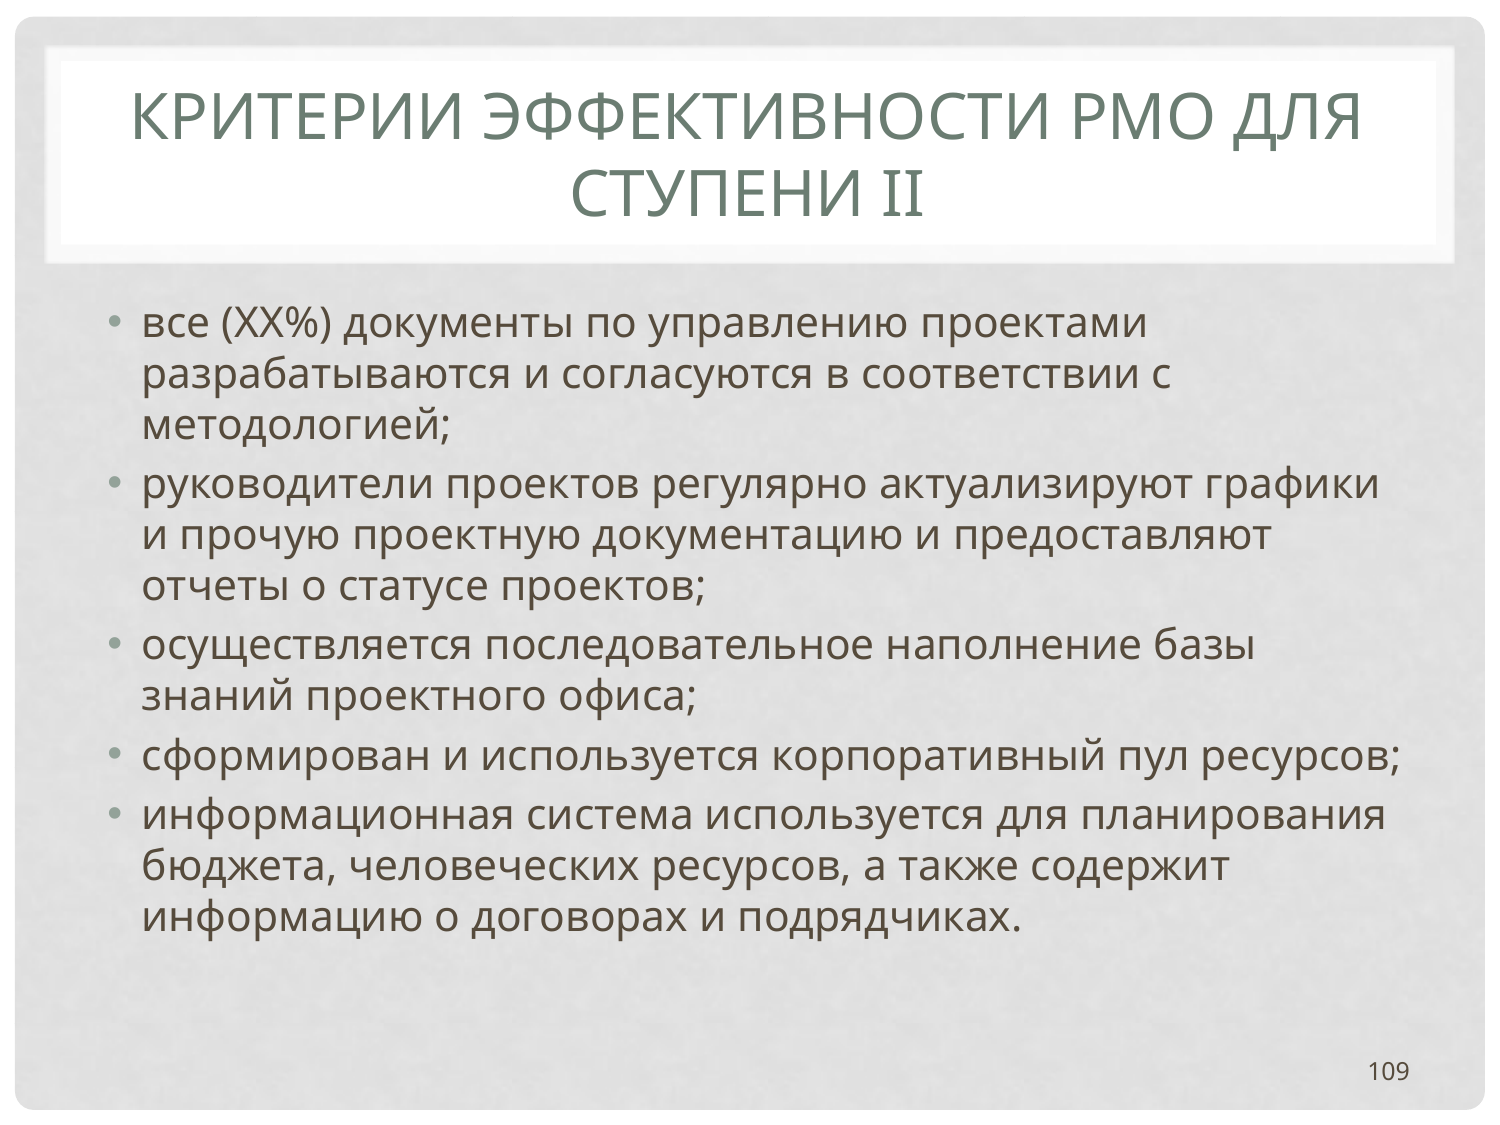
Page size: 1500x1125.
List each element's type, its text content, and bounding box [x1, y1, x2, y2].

list все (XX%) документы по управлению проектами разрабатываются и согласуются в соответствии с методологией; руководители проектов регулярно актуализируют графики и прочую проектную документацию и предоставляют отчеты о статусе проектов; осуществляется последовательное наполнение базы знаний проектного офиса; сформирован и используется корпоративный пул ресурсов; информационная система используется для планирования бюджета, человеческих ресурсов, а также содержит информацию о договорах и подрядчиках. [75, 287, 1425, 1005]
title КРИТЕРИИ ЭФФЕКТИВНОСТИ PMO ДЛЯ СТУПЕНИ II [69, 66, 1425, 238]
slide_number 109 [1074, 1042, 1425, 1103]
